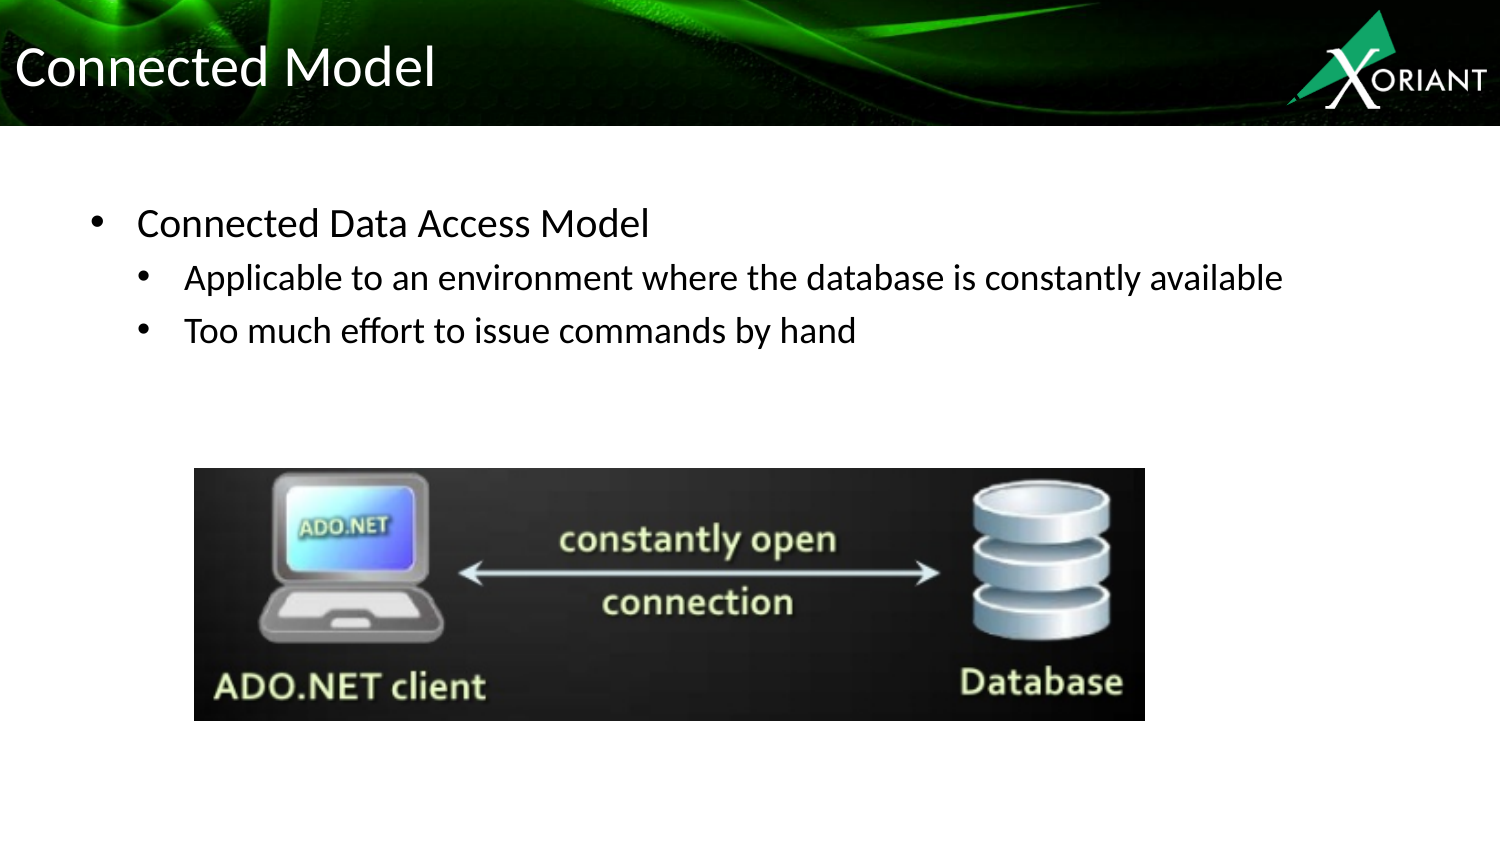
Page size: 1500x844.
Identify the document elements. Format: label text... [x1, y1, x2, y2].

picture [194, 468, 1145, 721]
title Connected Model [0, 0, 1270, 126]
picture [1270, 0, 1500, 126]
list Connected Data Access Model Applicable to an environment where the database is constantly available Too much effort to issue commands by hand [75, 188, 1394, 781]
